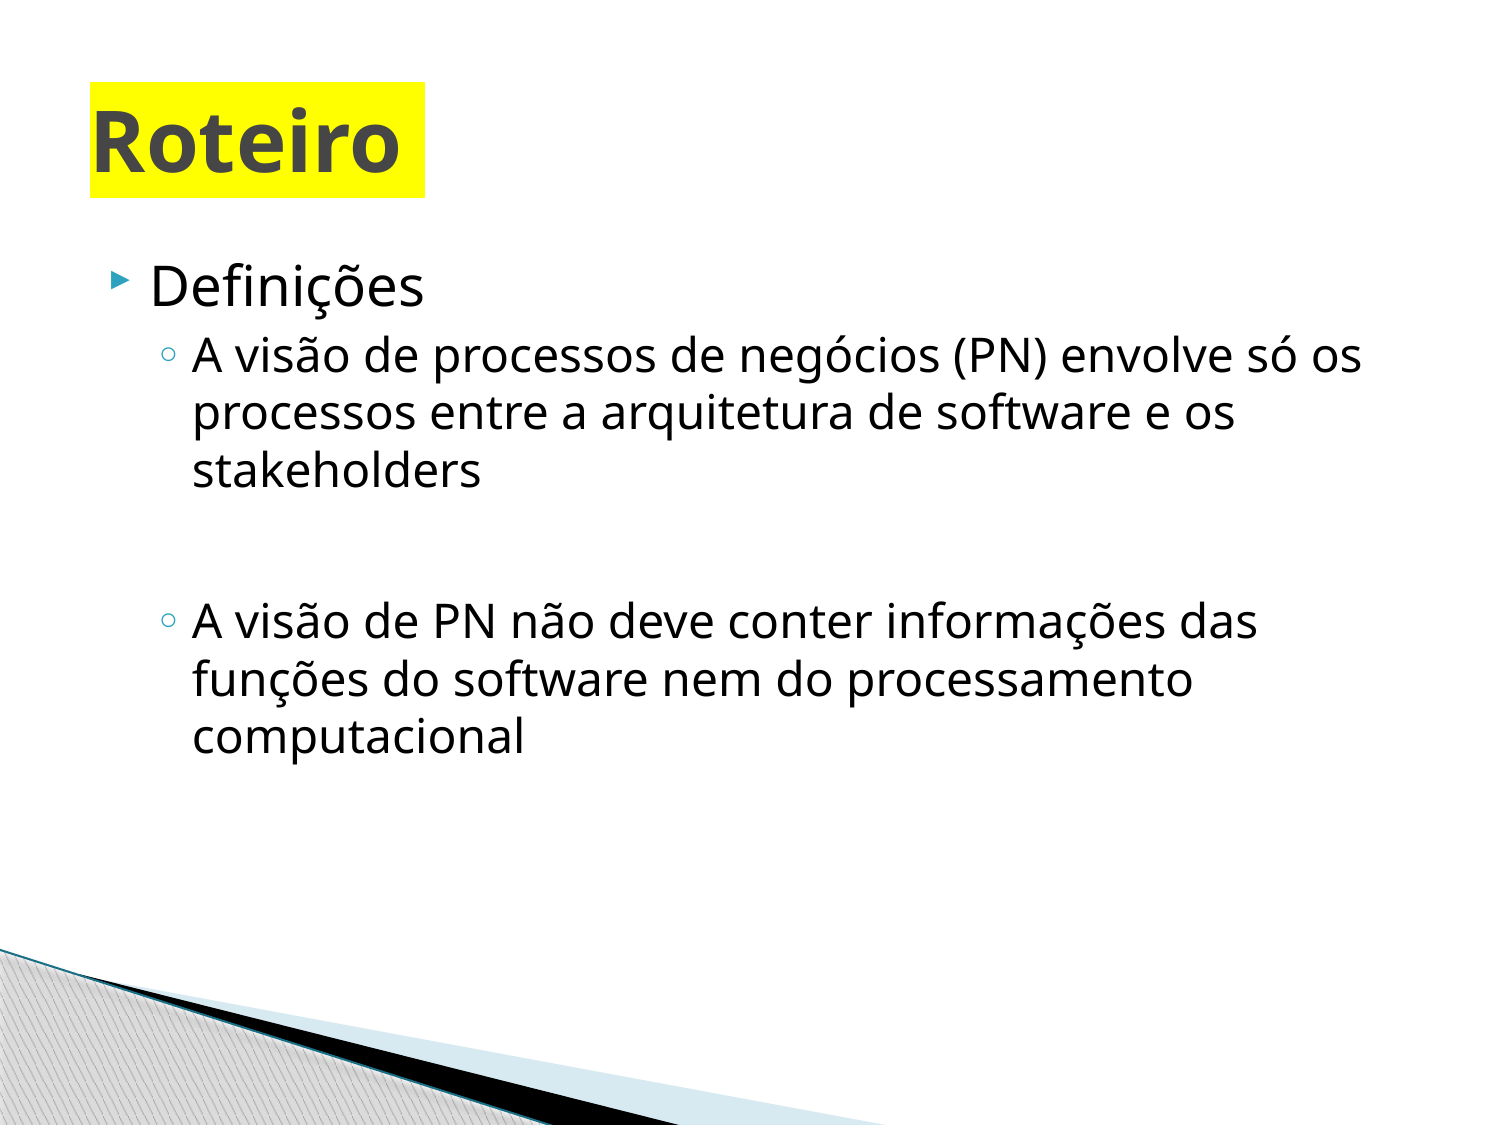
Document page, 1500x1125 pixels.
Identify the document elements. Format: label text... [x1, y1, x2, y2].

title Roteiro [75, 45, 1425, 233]
list Definições A visão de processos de negócios (PN) envolve só os processos entre a arquitetura de software e os stakeholders A visão de PN não deve conter informações das funções do software nem do processamento computacional [75, 242, 1425, 986]
